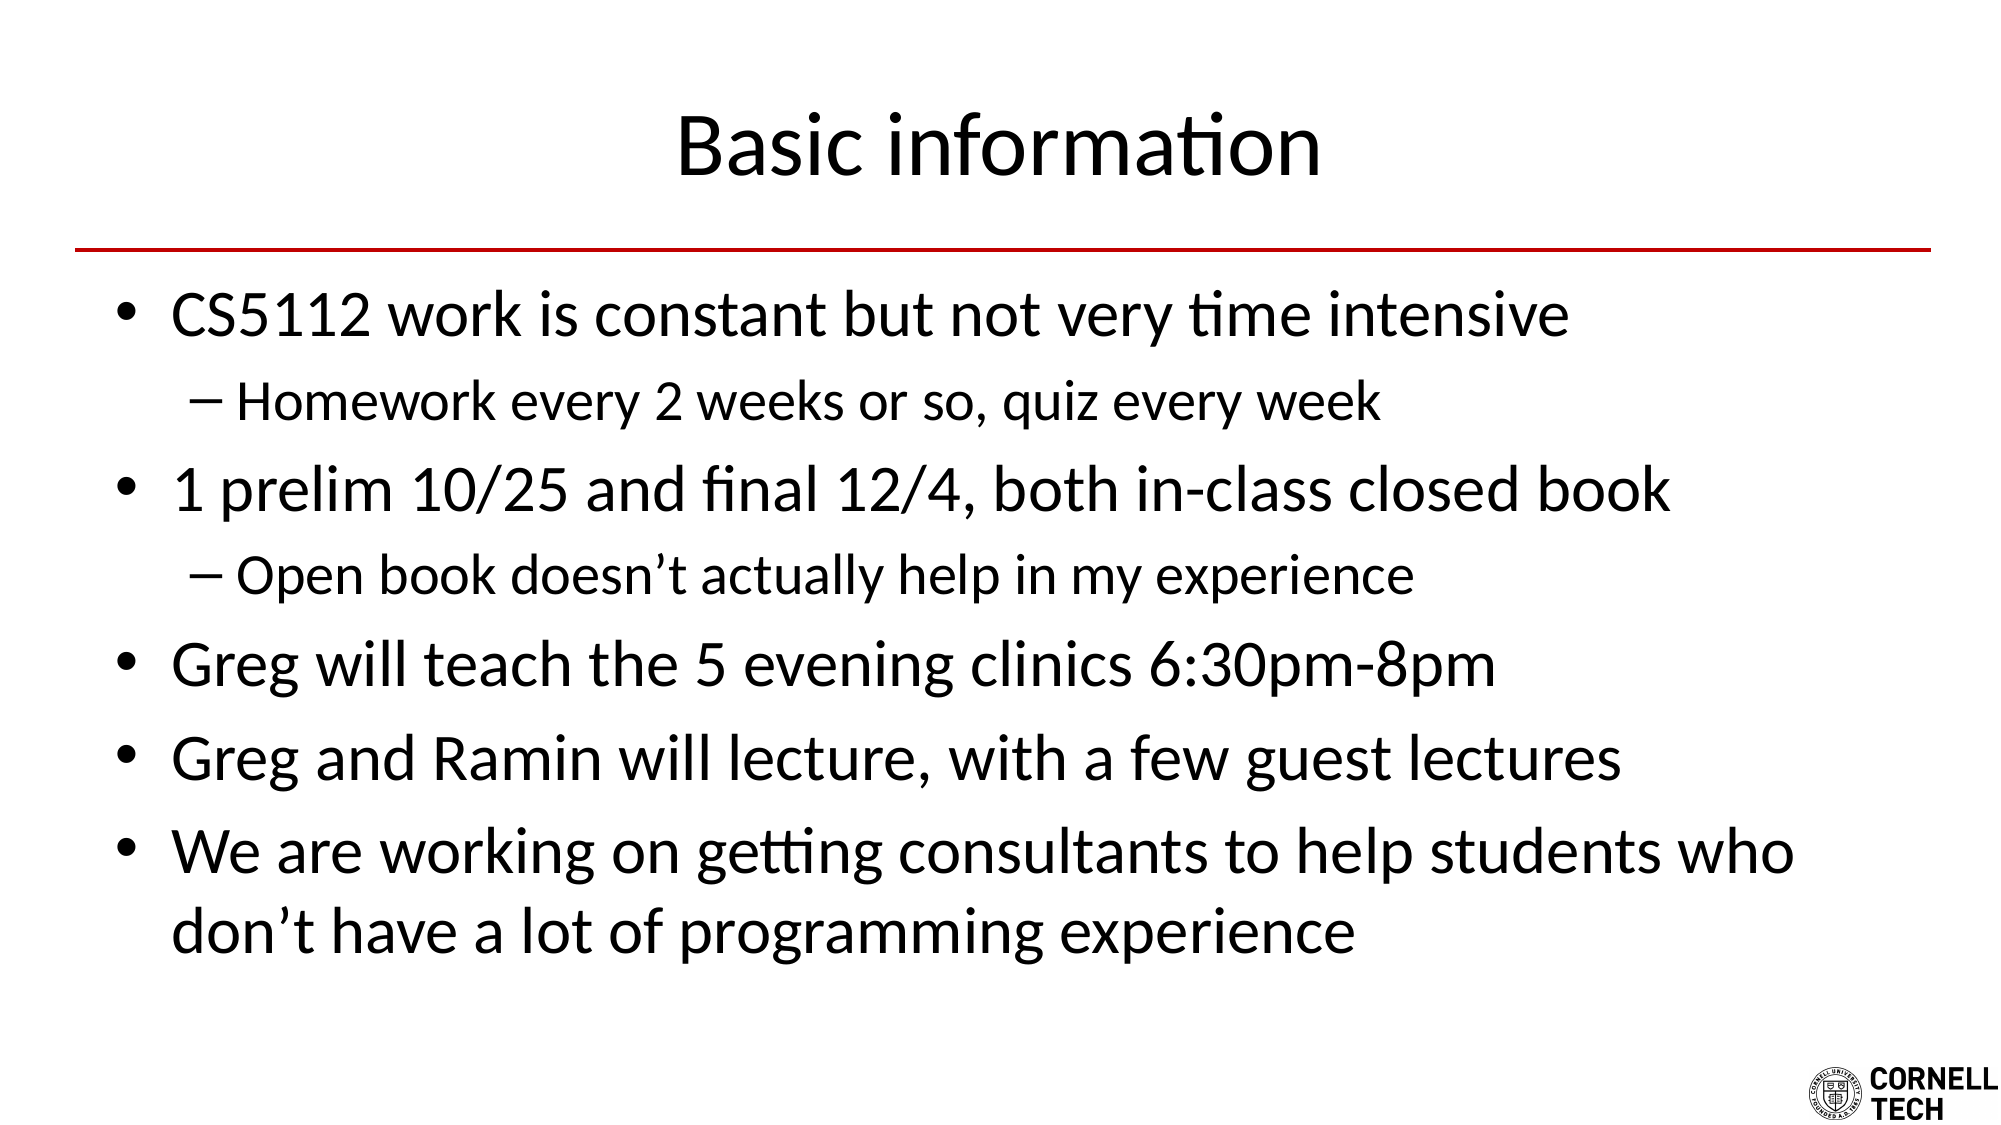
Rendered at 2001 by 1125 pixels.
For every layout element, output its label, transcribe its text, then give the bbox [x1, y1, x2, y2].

list CS5112 work is constant but not very time intensive Homework every 2 weeks or so, quiz every week 1 prelim 10/25 and final 12/4, both in-class closed book Open book doesn’t actually help in my experience Greg will teach the 5 evening clinics 6:30pm-8pm Greg and Ramin will lecture, with a few guest lectures We are working on getting consultants to help students who don’t have a lot of programming experience [99, 262, 1900, 1005]
title Basic information [99, 45, 1900, 233]
picture [1809, 1067, 1998, 1120]
